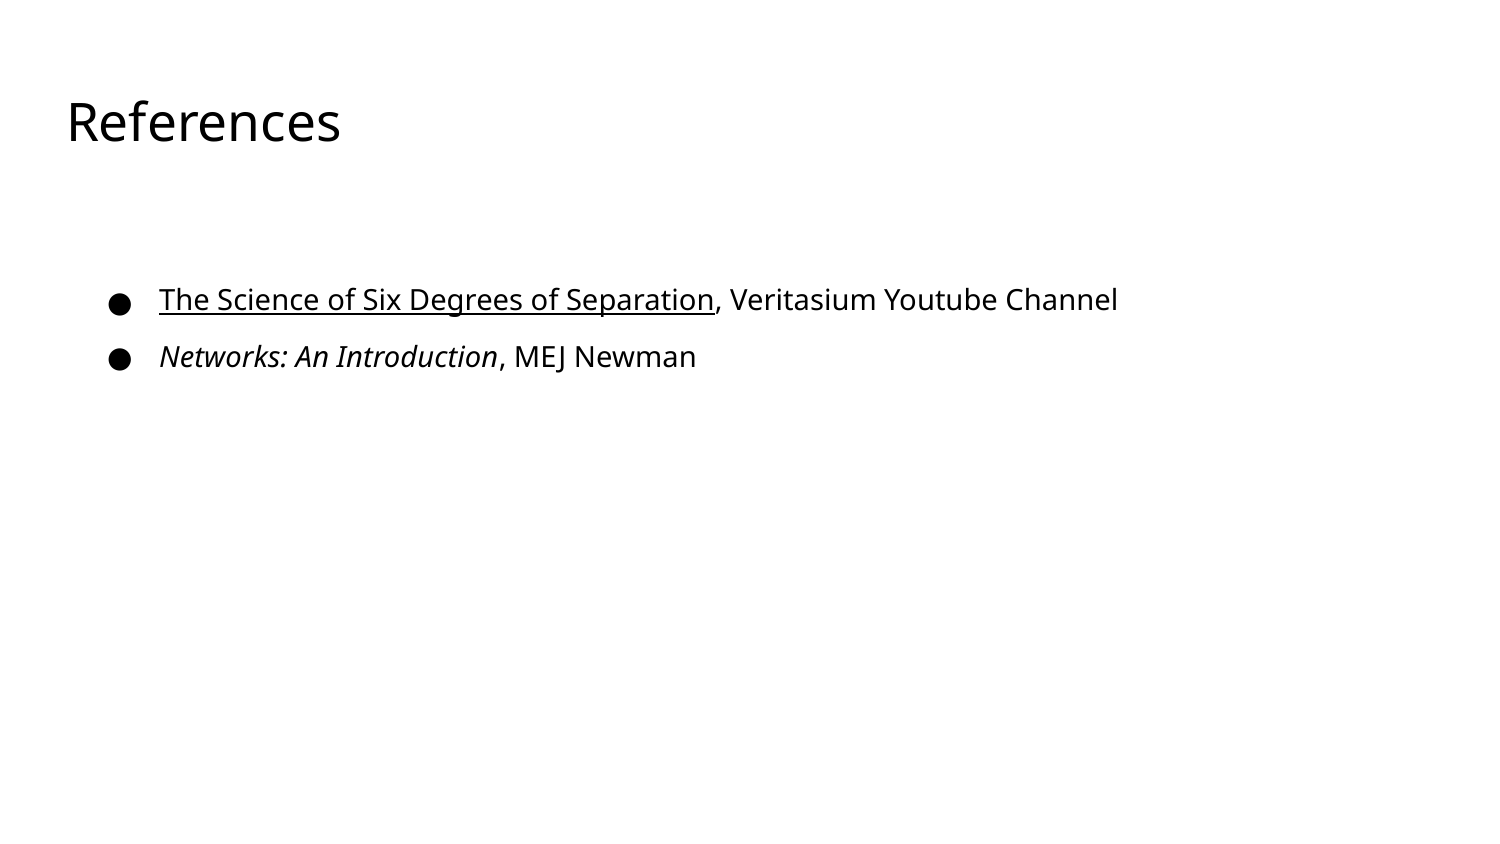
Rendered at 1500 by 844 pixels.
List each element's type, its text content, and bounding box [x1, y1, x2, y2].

text_box The Science of Six Degrees of Separation, Veritasium Youtube Channel Networks: An Introduction, MEJ Newman [69, 246, 1393, 724]
text_box References [51, 72, 1449, 167]
